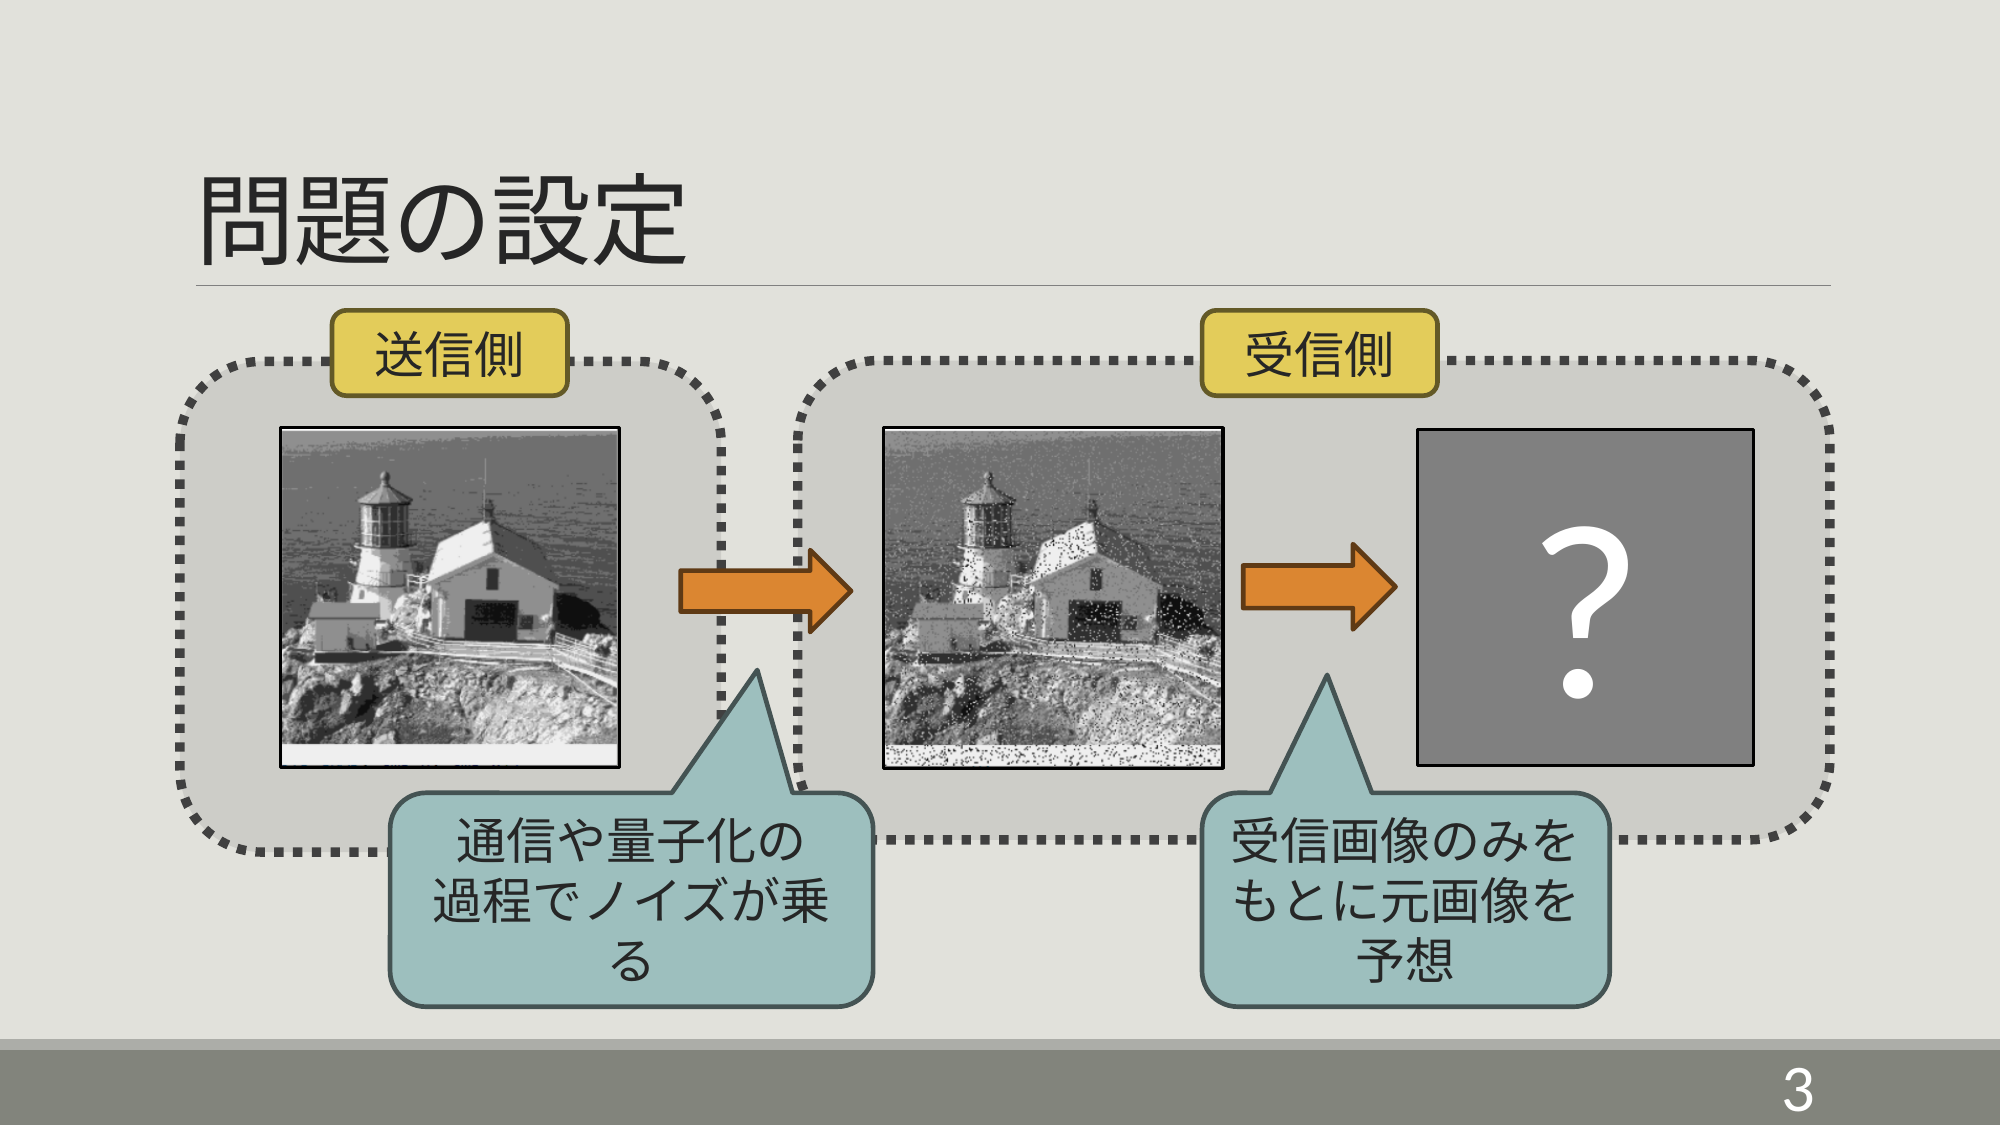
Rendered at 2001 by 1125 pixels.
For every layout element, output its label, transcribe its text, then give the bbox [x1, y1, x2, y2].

picture [281, 428, 619, 767]
text_box 受信側 [1200, 309, 1439, 397]
text_box 受信画像のみをもとに元画像を予想 [1200, 673, 1612, 1009]
text_box ? [1416, 428, 1755, 767]
text_box [1241, 542, 1397, 631]
text_box 送信側 [330, 309, 569, 397]
text_box [178, 360, 723, 854]
text_box 通信や量子化の 過程でノイズが乗る [388, 668, 875, 1009]
title 問題の設定 [180, 47, 1830, 285]
picture [884, 428, 1222, 768]
slide_number 3 [1614, 1054, 1830, 1115]
text_box [796, 359, 1832, 842]
text_box [679, 548, 853, 634]
